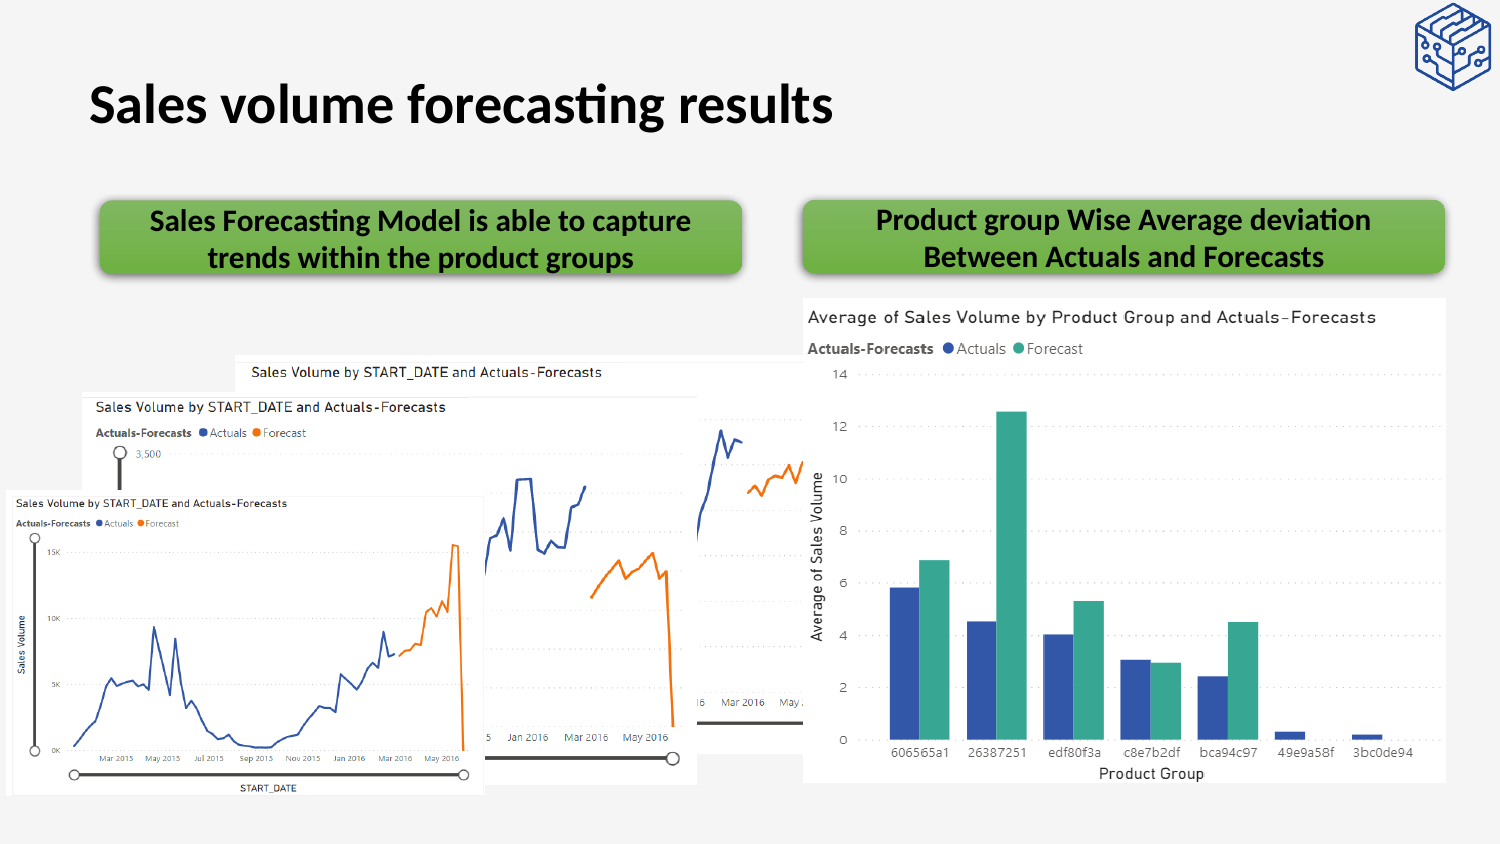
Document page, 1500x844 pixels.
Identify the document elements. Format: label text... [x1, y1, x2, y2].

picture [1406, 0, 1500, 94]
text_box Product group Wise Average deviation Between Actuals and Forecasts [803, 199, 1446, 274]
picture [6, 298, 1446, 796]
title Sales volume forecasting results [74, 59, 1410, 143]
text_box Sales Forecasting Model is able to capture trends within the product groups [99, 200, 743, 275]
